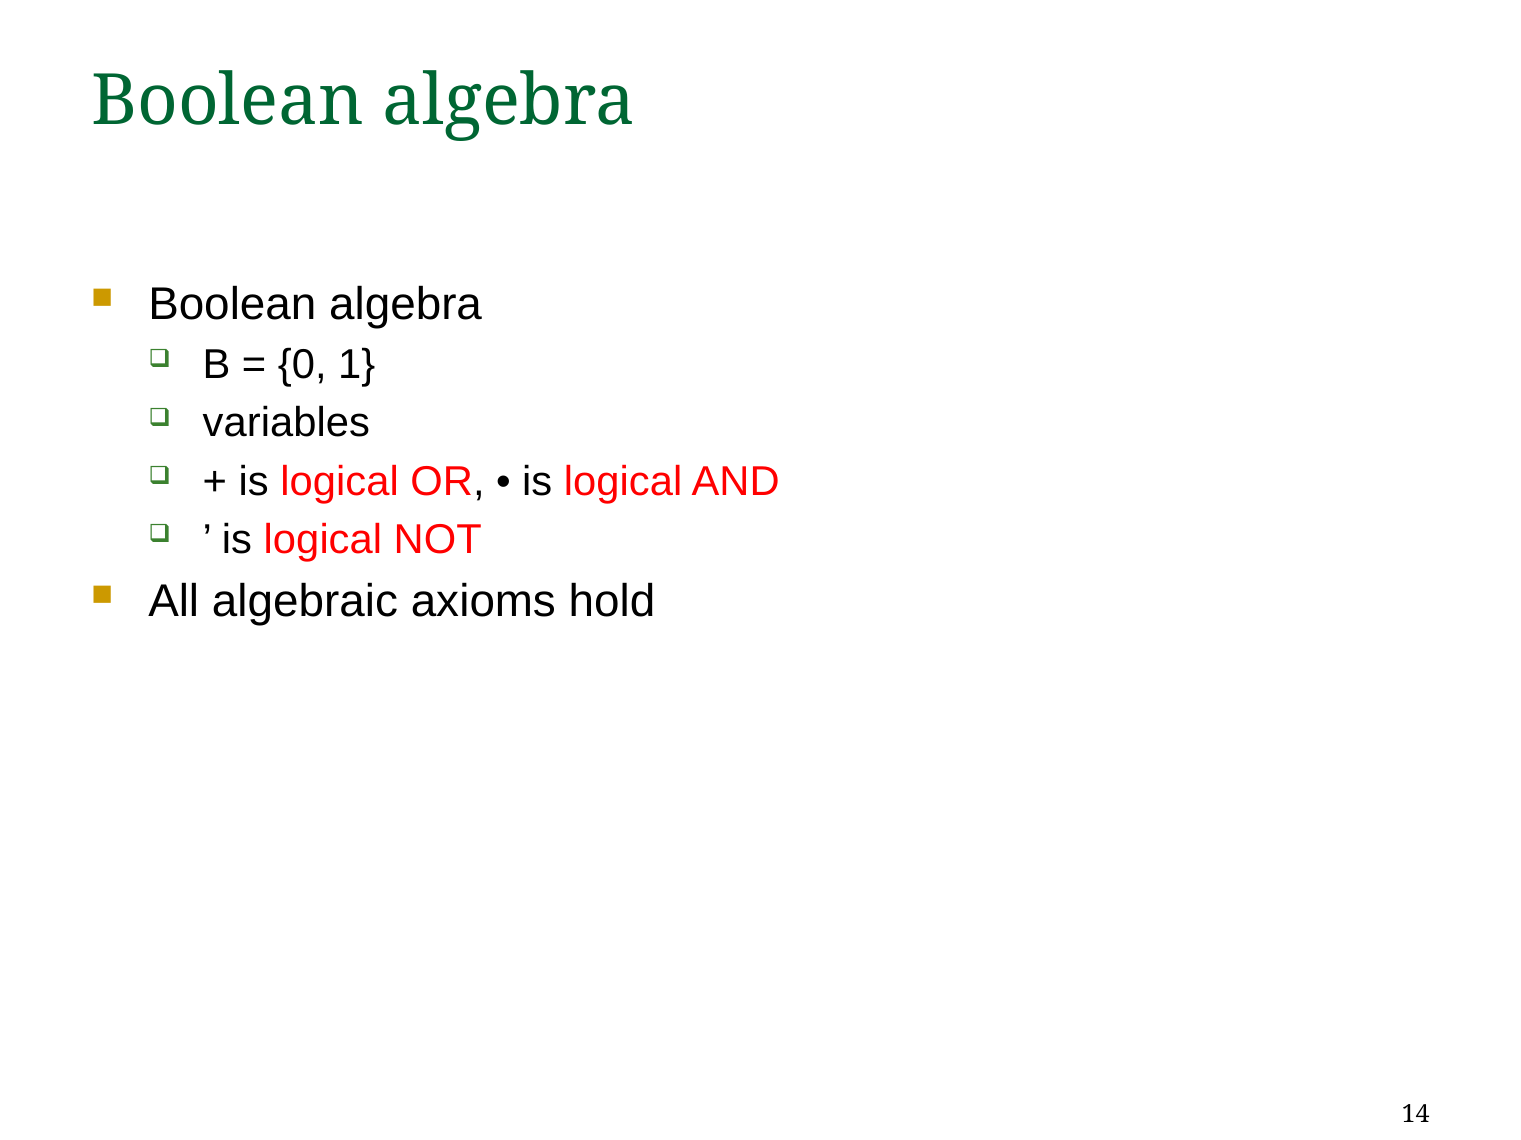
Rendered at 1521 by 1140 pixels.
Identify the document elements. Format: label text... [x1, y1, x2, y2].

list Boolean algebra B = {0, 1} variables + is logical OR, • is logical AND ’ is logical NOT All algebraic axioms hold [75, 265, 1446, 1019]
slide_number 14 [1089, 1062, 1445, 1140]
title Boolean algebra [75, 45, 1446, 236]
